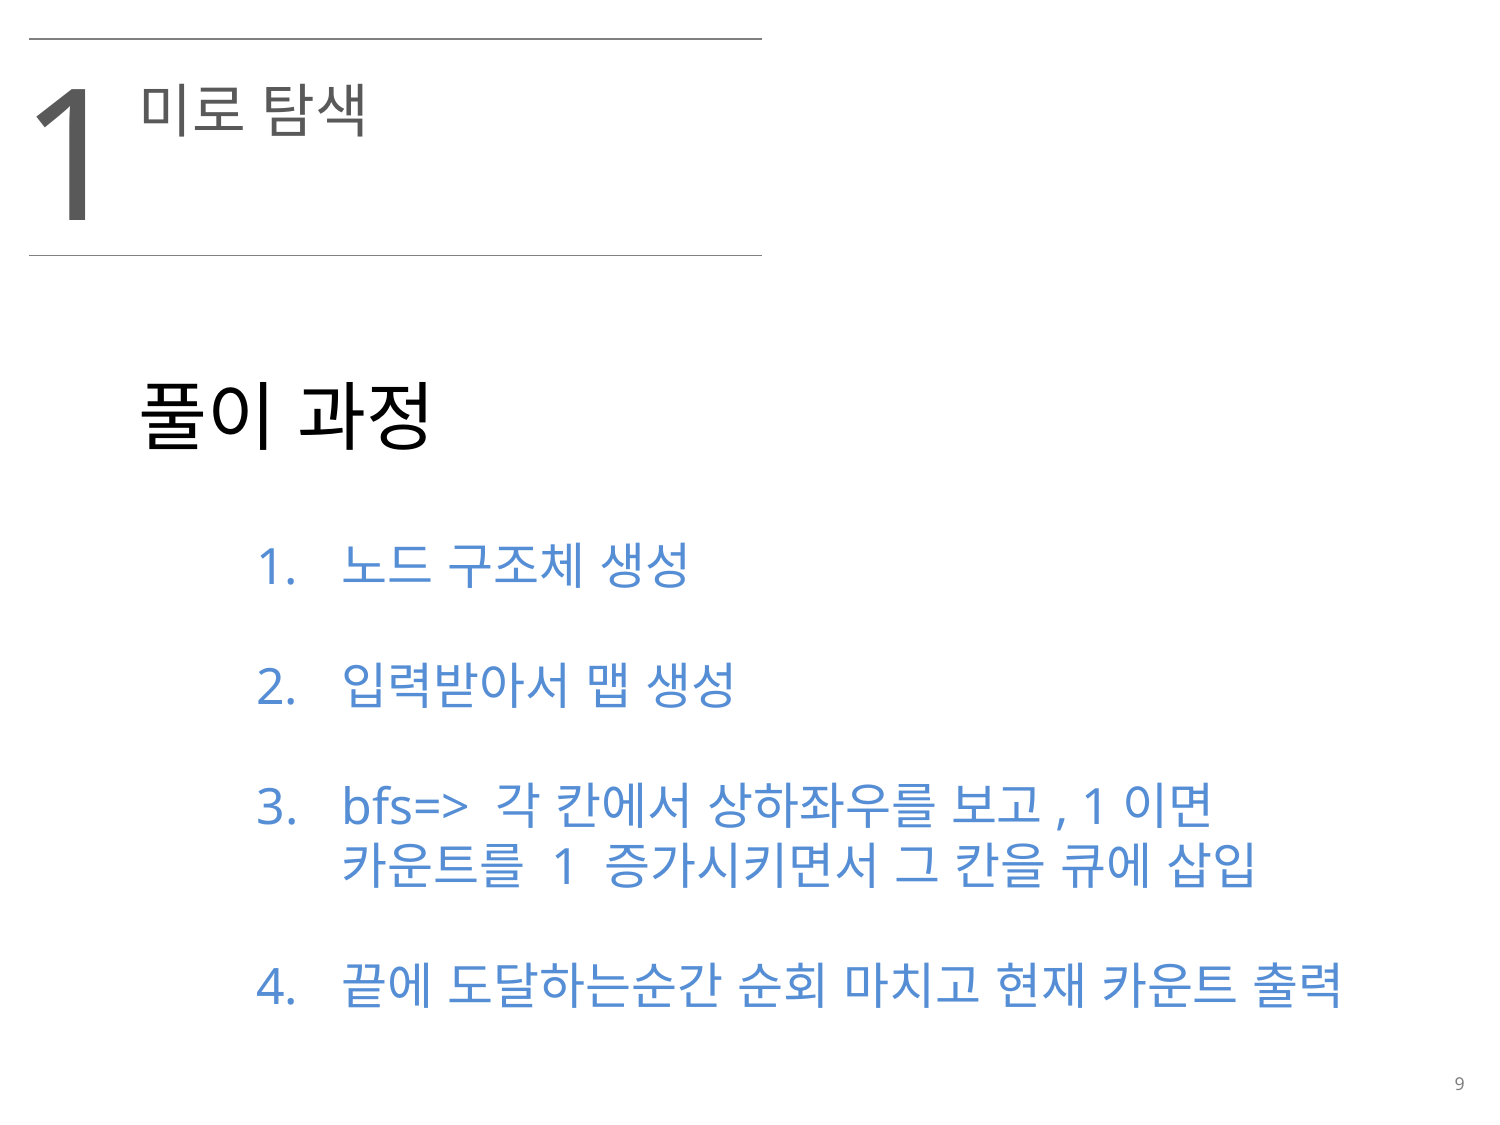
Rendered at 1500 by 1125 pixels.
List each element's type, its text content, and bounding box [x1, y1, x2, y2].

text_box 1 [5, 29, 124, 265]
text_box 노드 구조체 생성 입력받아서 맵 생성 bfs=> 각 칸에서 상하좌우를 보고, 1이면 카운트를 1 증가시키면서 그 칸을 큐에 삽입 끝에 도달하는순간 순회 마치고 현재 카운트 출력 [242, 527, 1388, 1022]
text_box 미로 탐색 [123, 66, 550, 152]
text_box 풀이 과정 [123, 362, 975, 467]
